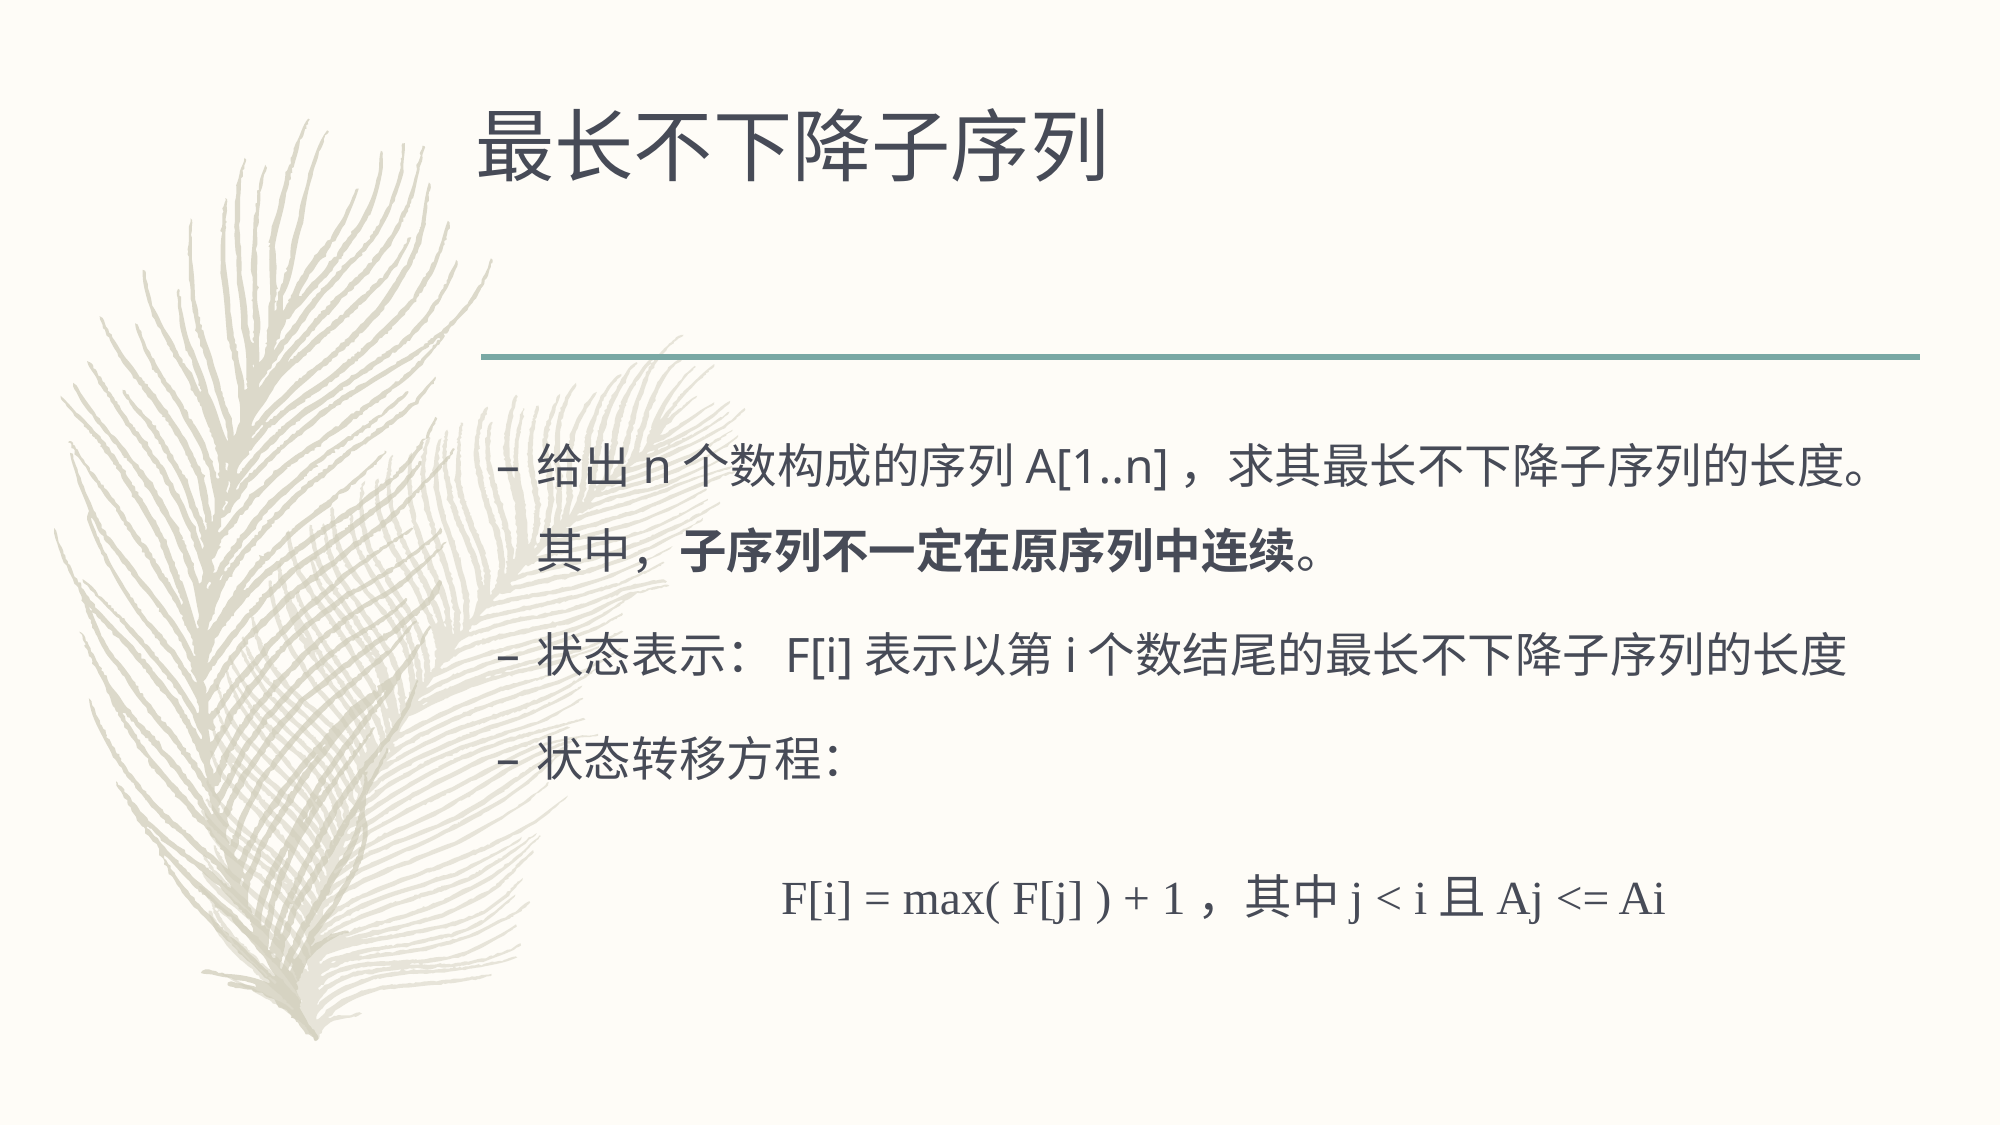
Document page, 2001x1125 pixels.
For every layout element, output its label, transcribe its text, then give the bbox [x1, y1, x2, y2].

list 给出n个数构成的序列A[1..n]，求其最长不下降子序列的长度。其中，子序列不一定在原序列中连续。 状态表示：F[i]表示以第i个数结尾的最长不下降子序列的长度 状态转移方程： F[i] = max( F[j] ) + 1，其中j < i且Aj <= Ai [481, 399, 1920, 999]
title 最长不下降子序列 [460, 93, 1920, 350]
